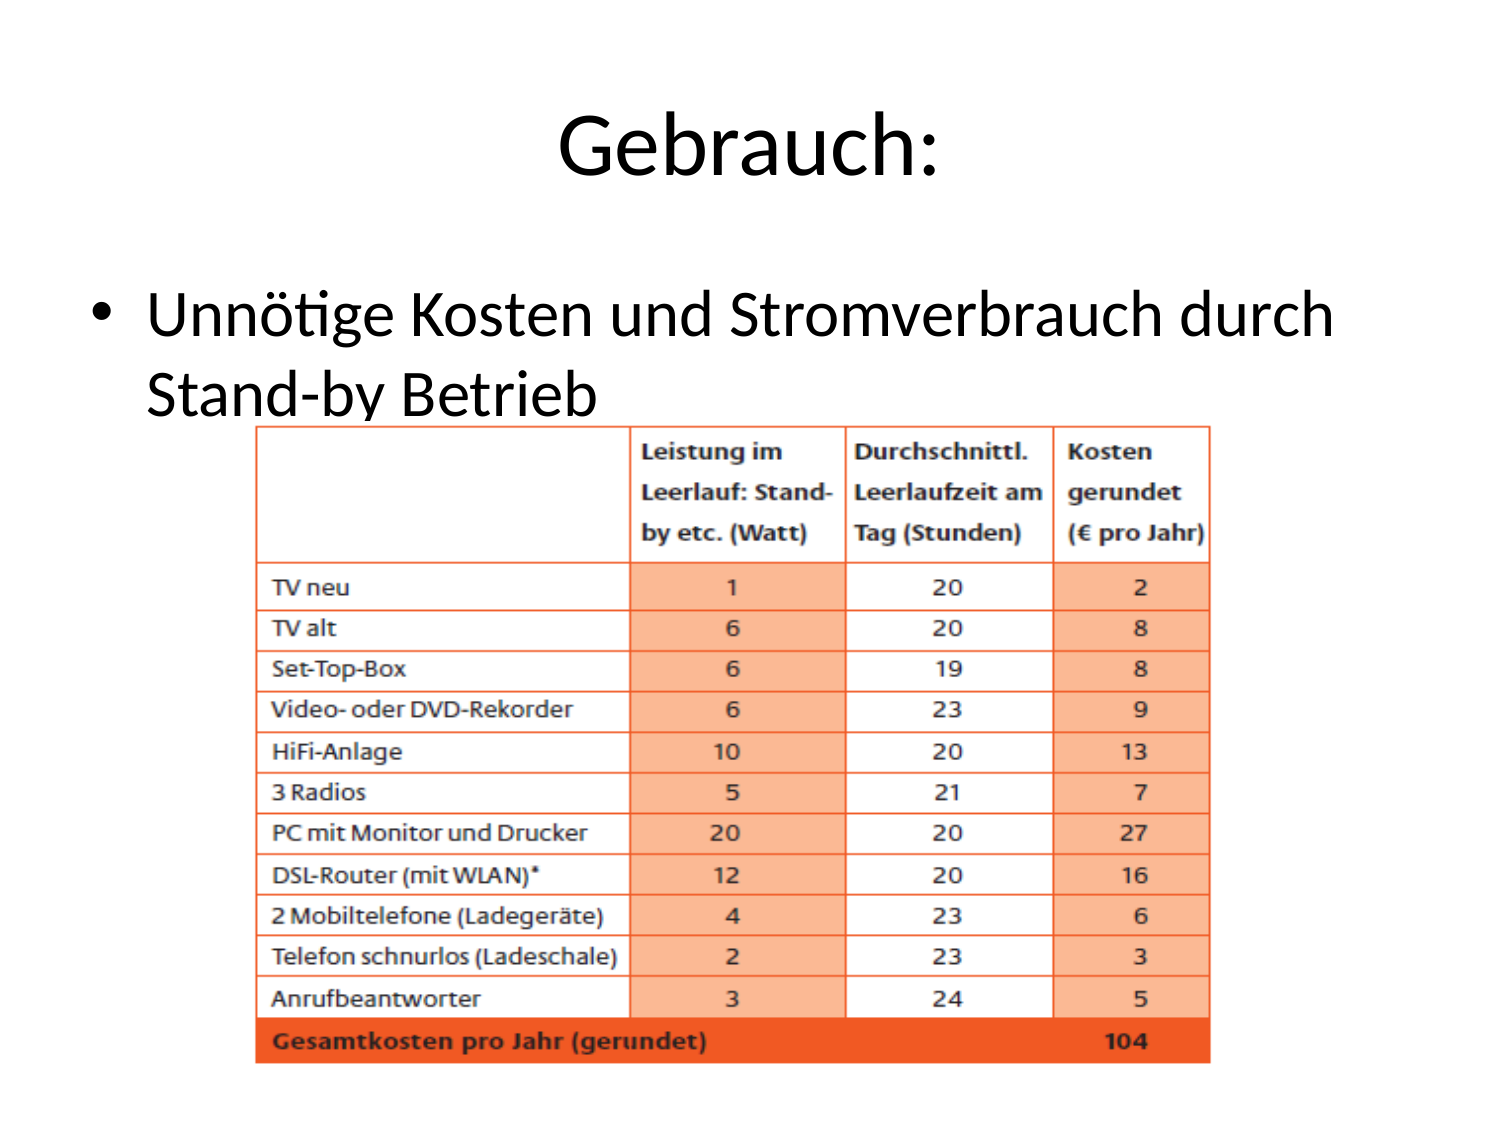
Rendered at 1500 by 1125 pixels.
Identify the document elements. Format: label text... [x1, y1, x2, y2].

title Gebrauch: [75, 45, 1425, 233]
list Unnötige Kosten und Stromverbrauch durch Stand-by Betrieb [75, 262, 1425, 1005]
picture [245, 421, 1219, 1067]
